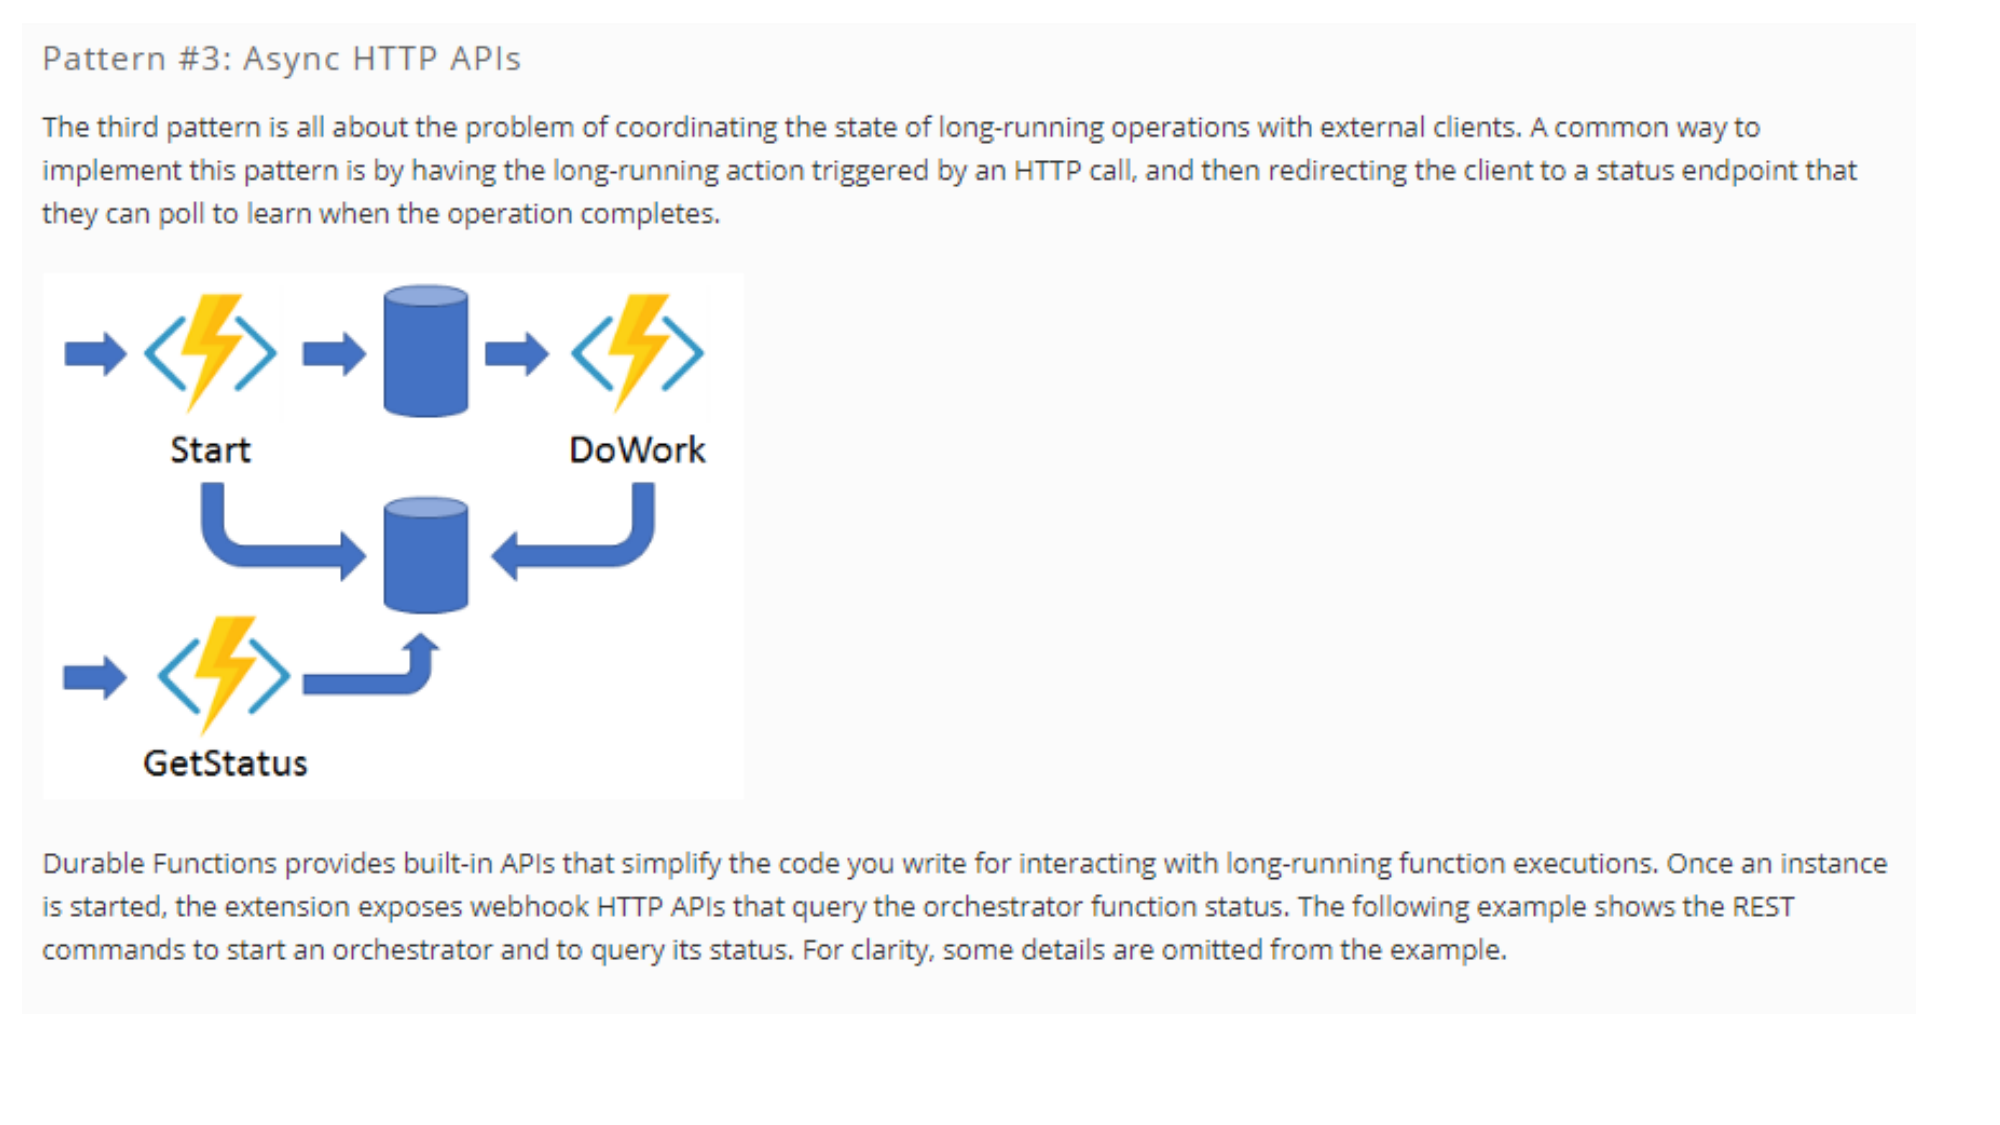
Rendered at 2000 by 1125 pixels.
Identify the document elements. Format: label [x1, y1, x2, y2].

picture [22, 23, 1916, 1014]
